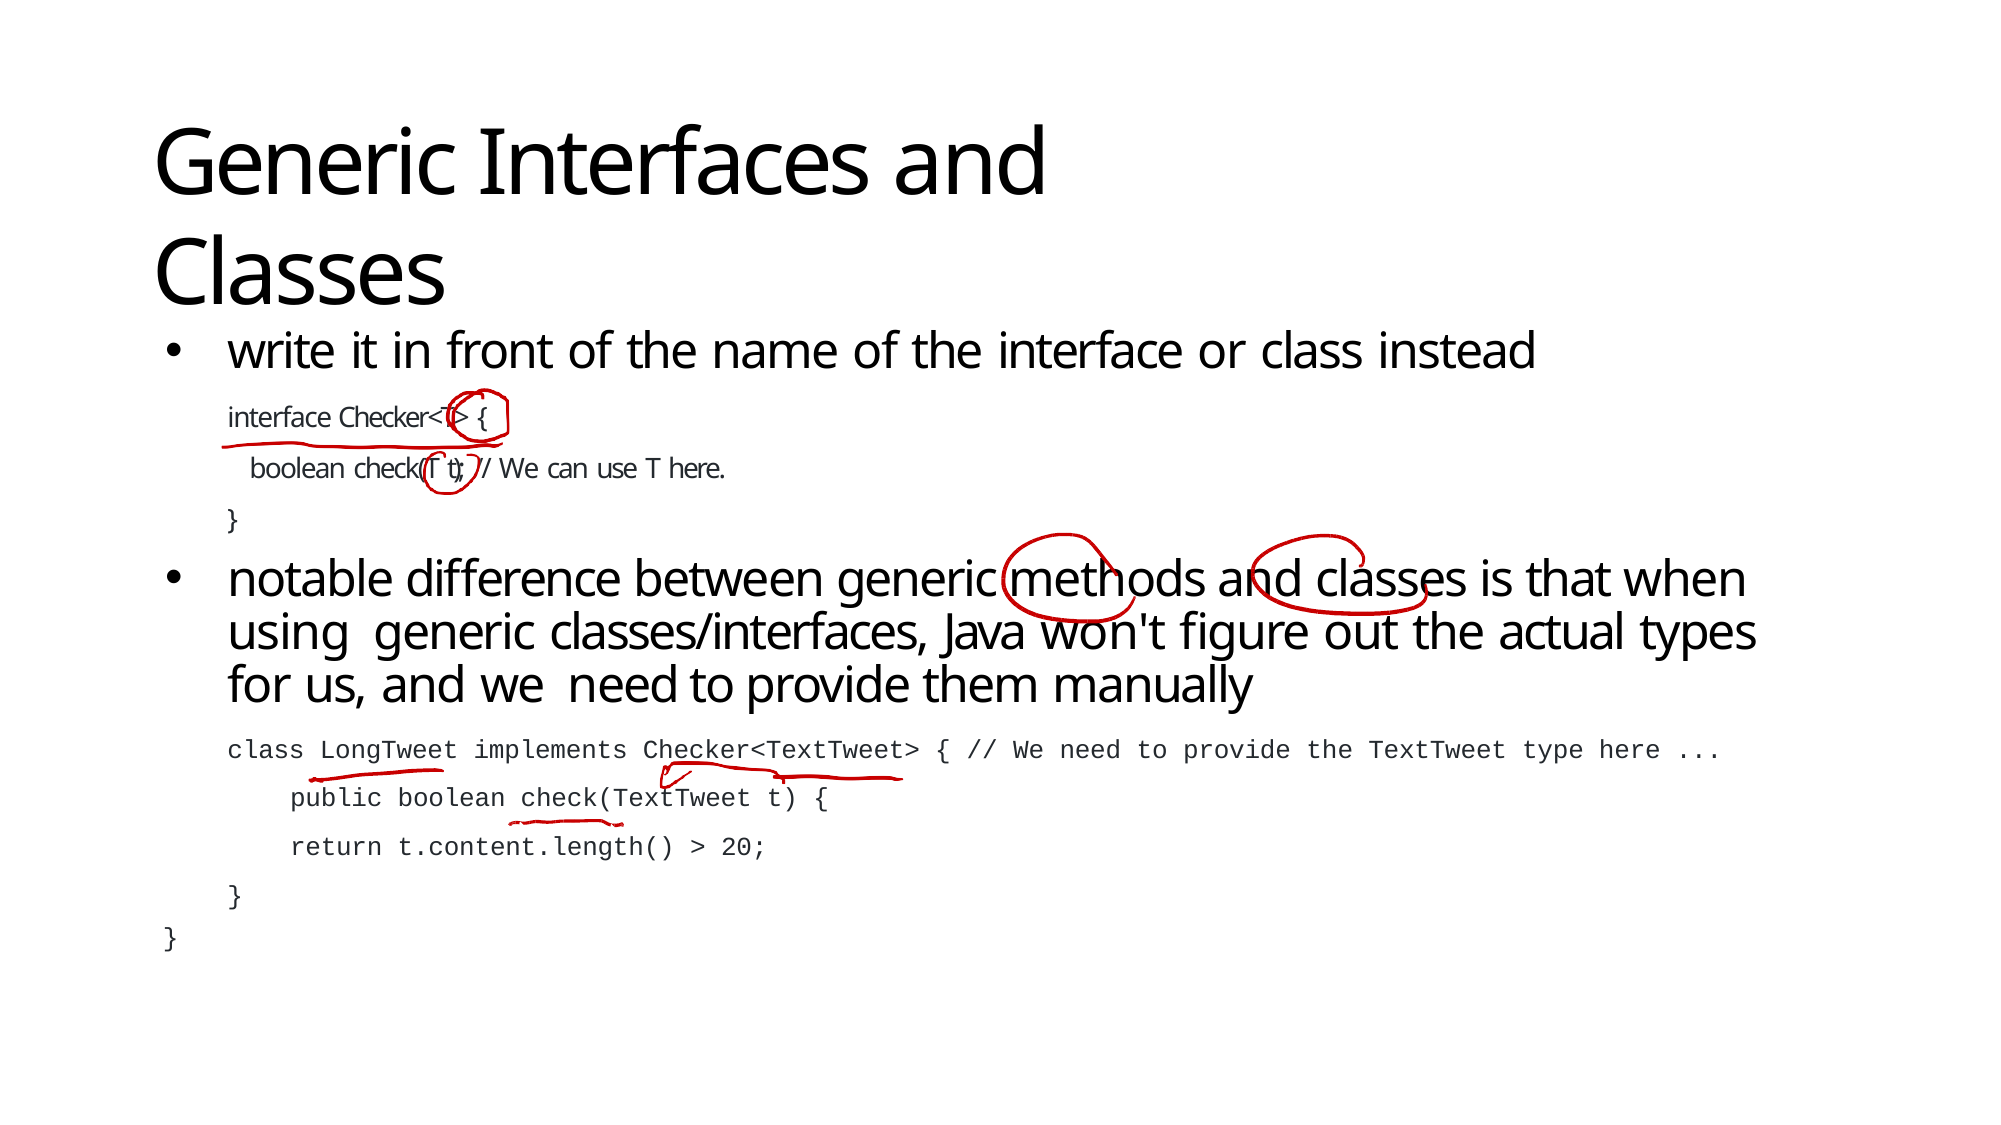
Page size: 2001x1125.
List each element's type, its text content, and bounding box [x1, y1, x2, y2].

text_box [1001, 532, 1136, 624]
text_box write it in front of the name of the interface or class instead interface Checker<T> { boolean check(T t); // We can use T here. } notable difference between generic methods and classes is that when using generic classes/interfaces, Java won't figure out the actual types for us, and we need to provide them manually class LongTweet implements Checker<TextTweet> { // We need to provide the TextTweet type here ... public boolean check(TextTweet t) { return t.content.length() > 20; } } [162, 281, 1835, 952]
text_box [659, 761, 904, 789]
text_box [221, 388, 510, 495]
text_box [508, 819, 624, 828]
title Generic Interfaces and Classes [150, 100, 1286, 323]
text_box [308, 768, 444, 783]
text_box [1250, 533, 1428, 616]
